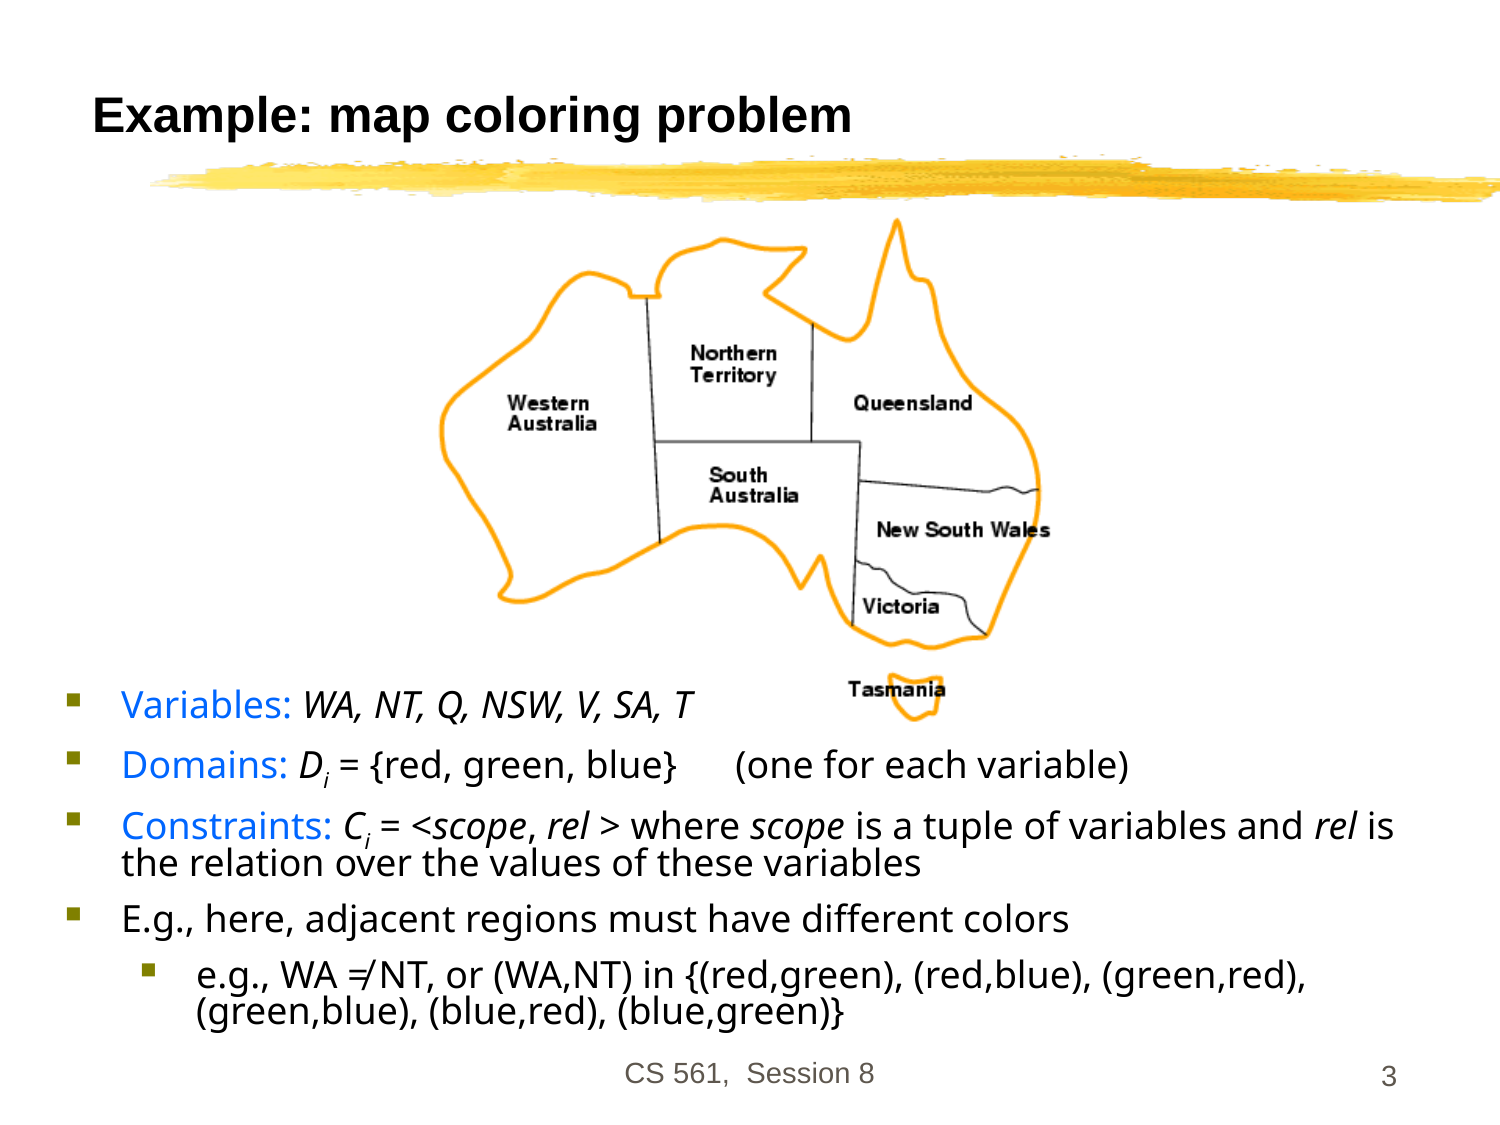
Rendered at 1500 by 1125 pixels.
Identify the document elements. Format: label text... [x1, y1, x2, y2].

footer CS 561, Session 8 [512, 1021, 988, 1098]
picture [150, 149, 1500, 726]
title Example: map coloring problem [76, 37, 1415, 151]
slide_number 3 [1099, 1024, 1413, 1101]
text_box Variables: WA, NT, Q, NSW, V, SA, T Domains: Di = {red, green, blue} (one for each variable) Constraints: Ci = <scope, rel > where scope is a tuple of variables and rel is the relation over the values of these variables E.g., here, adjacent regions must have different colors e.g., WA ≠ NT, or (WA,NT) in {(red,green), (red,blue), (green,red), (green,blue), (blue,red), (blue,green)} [50, 682, 1469, 1006]
